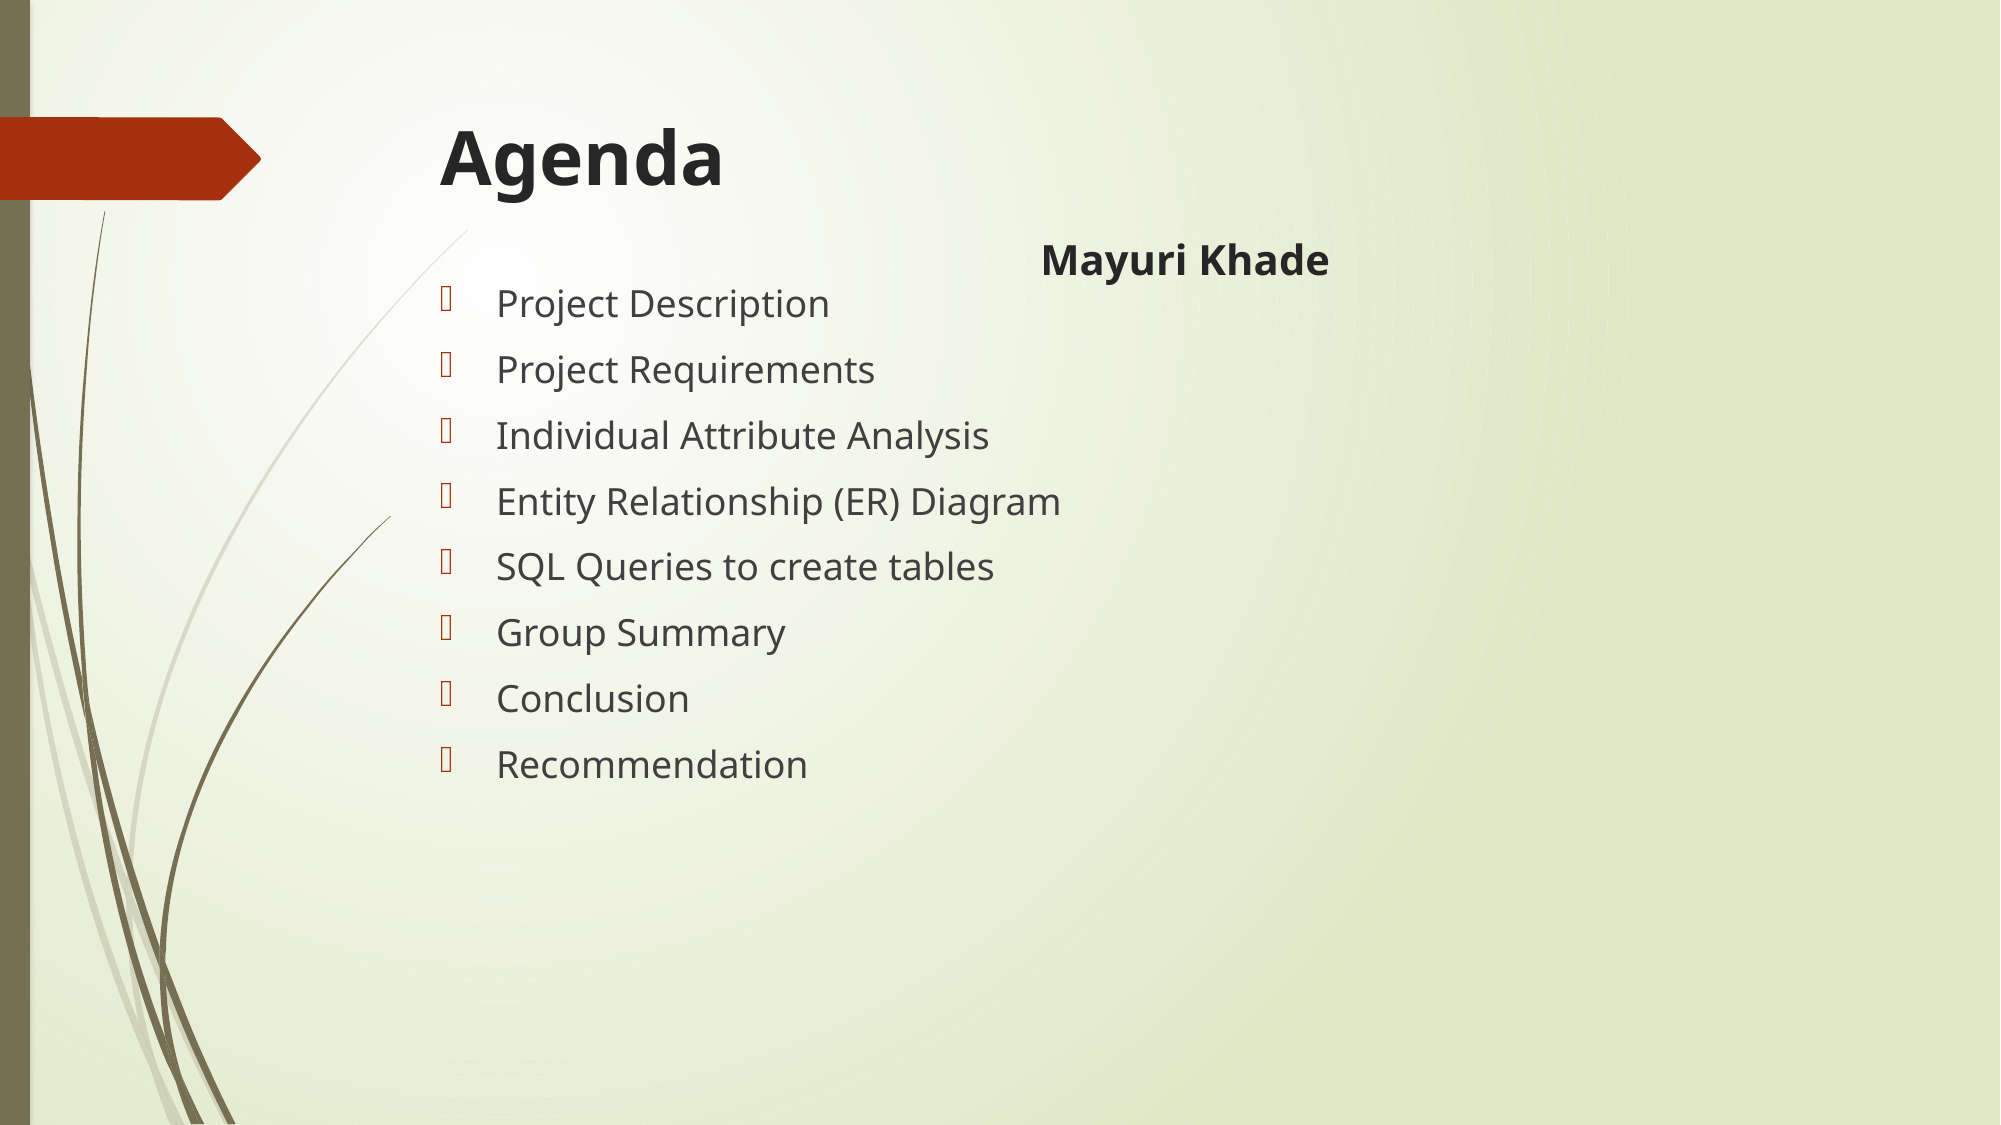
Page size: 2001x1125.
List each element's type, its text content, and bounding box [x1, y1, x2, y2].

title Agenda Mayuri Khade [425, 102, 1888, 244]
list Project Description Project Requirements Individual Attribute Analysis Entity Relationship (ER) Diagram SQL Queries to create tables Group Summary Conclusion Recommendation [424, 272, 1888, 1043]
